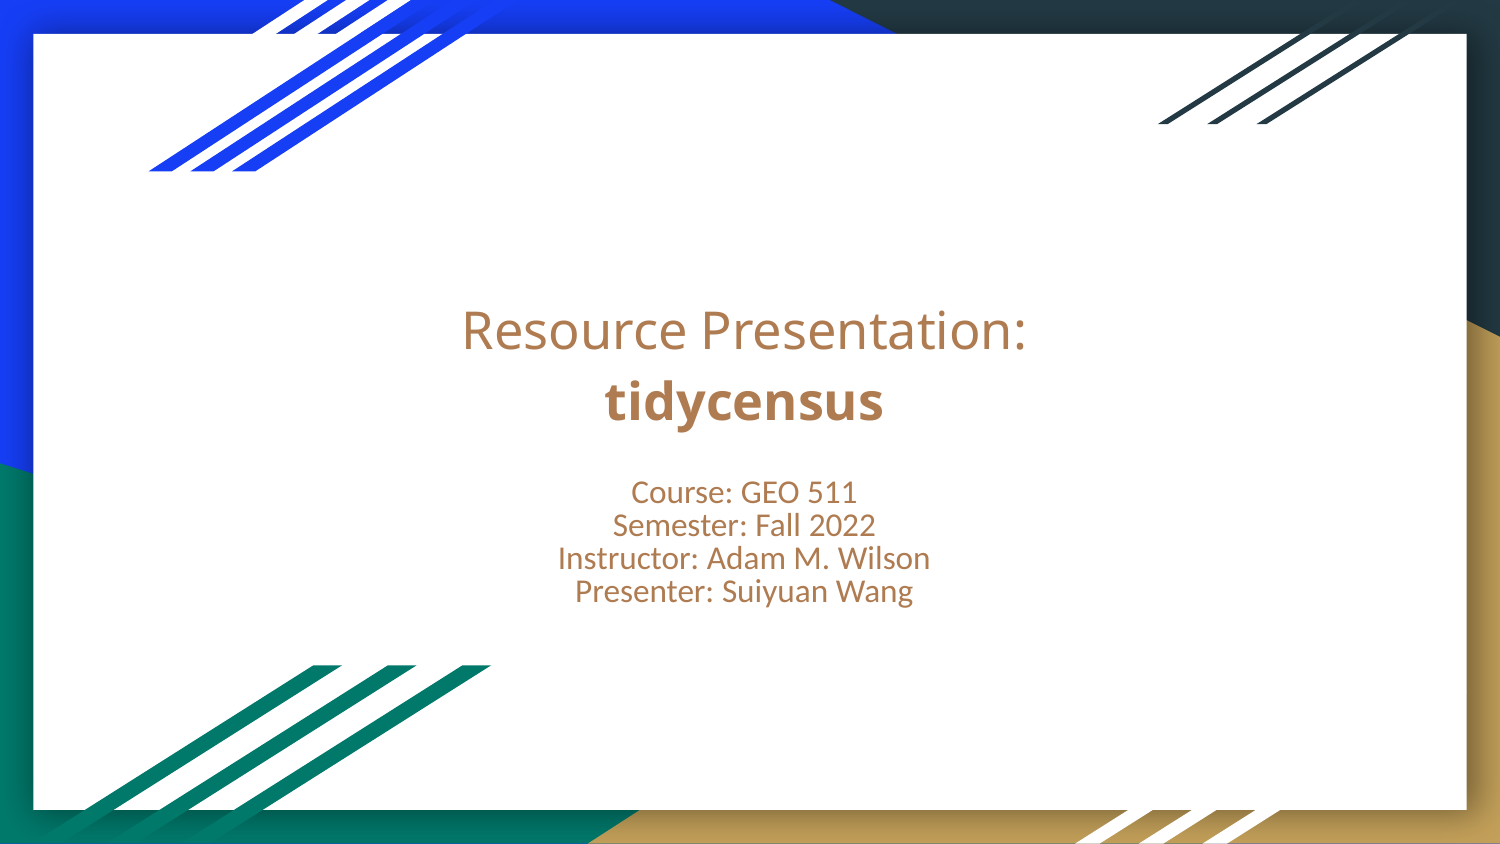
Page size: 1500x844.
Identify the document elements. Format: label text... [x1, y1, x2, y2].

subtitle Course: GEO 511 Semester: Fall 2022 Instructor: Adam M. Wilson Presenter: Suiyuan Wang [304, 463, 1185, 646]
title Resource Presentation: tidycensus [304, 207, 1185, 454]
